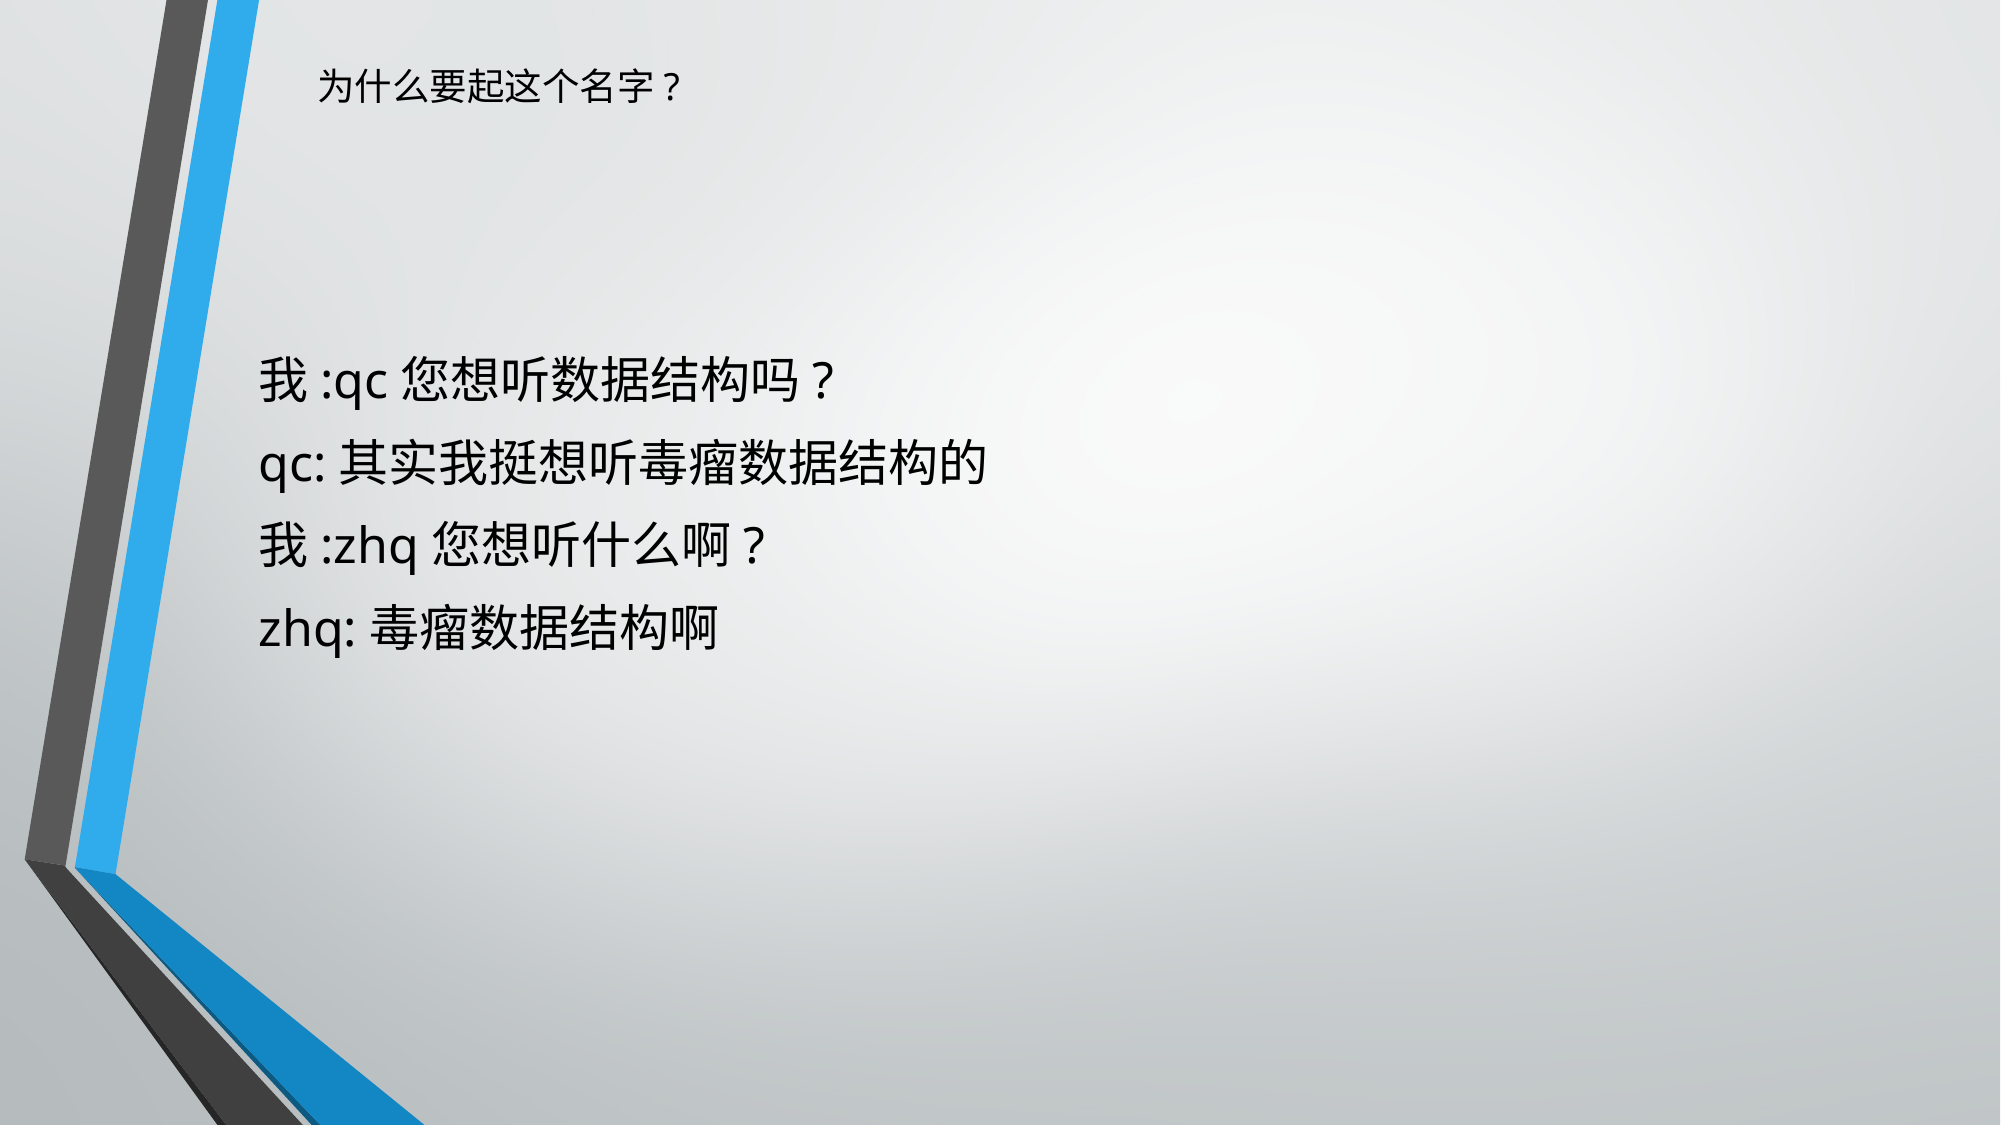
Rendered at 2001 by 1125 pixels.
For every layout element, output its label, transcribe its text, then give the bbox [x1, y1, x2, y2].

list 我:qc您想听数据结构吗? qc:其实我挺想听毒瘤数据结构的 我:zhq您想听什么啊? zhq:毒瘤数据结构啊 [243, 55, 1887, 950]
text_box 为什么要起这个名字? [302, 55, 1161, 116]
